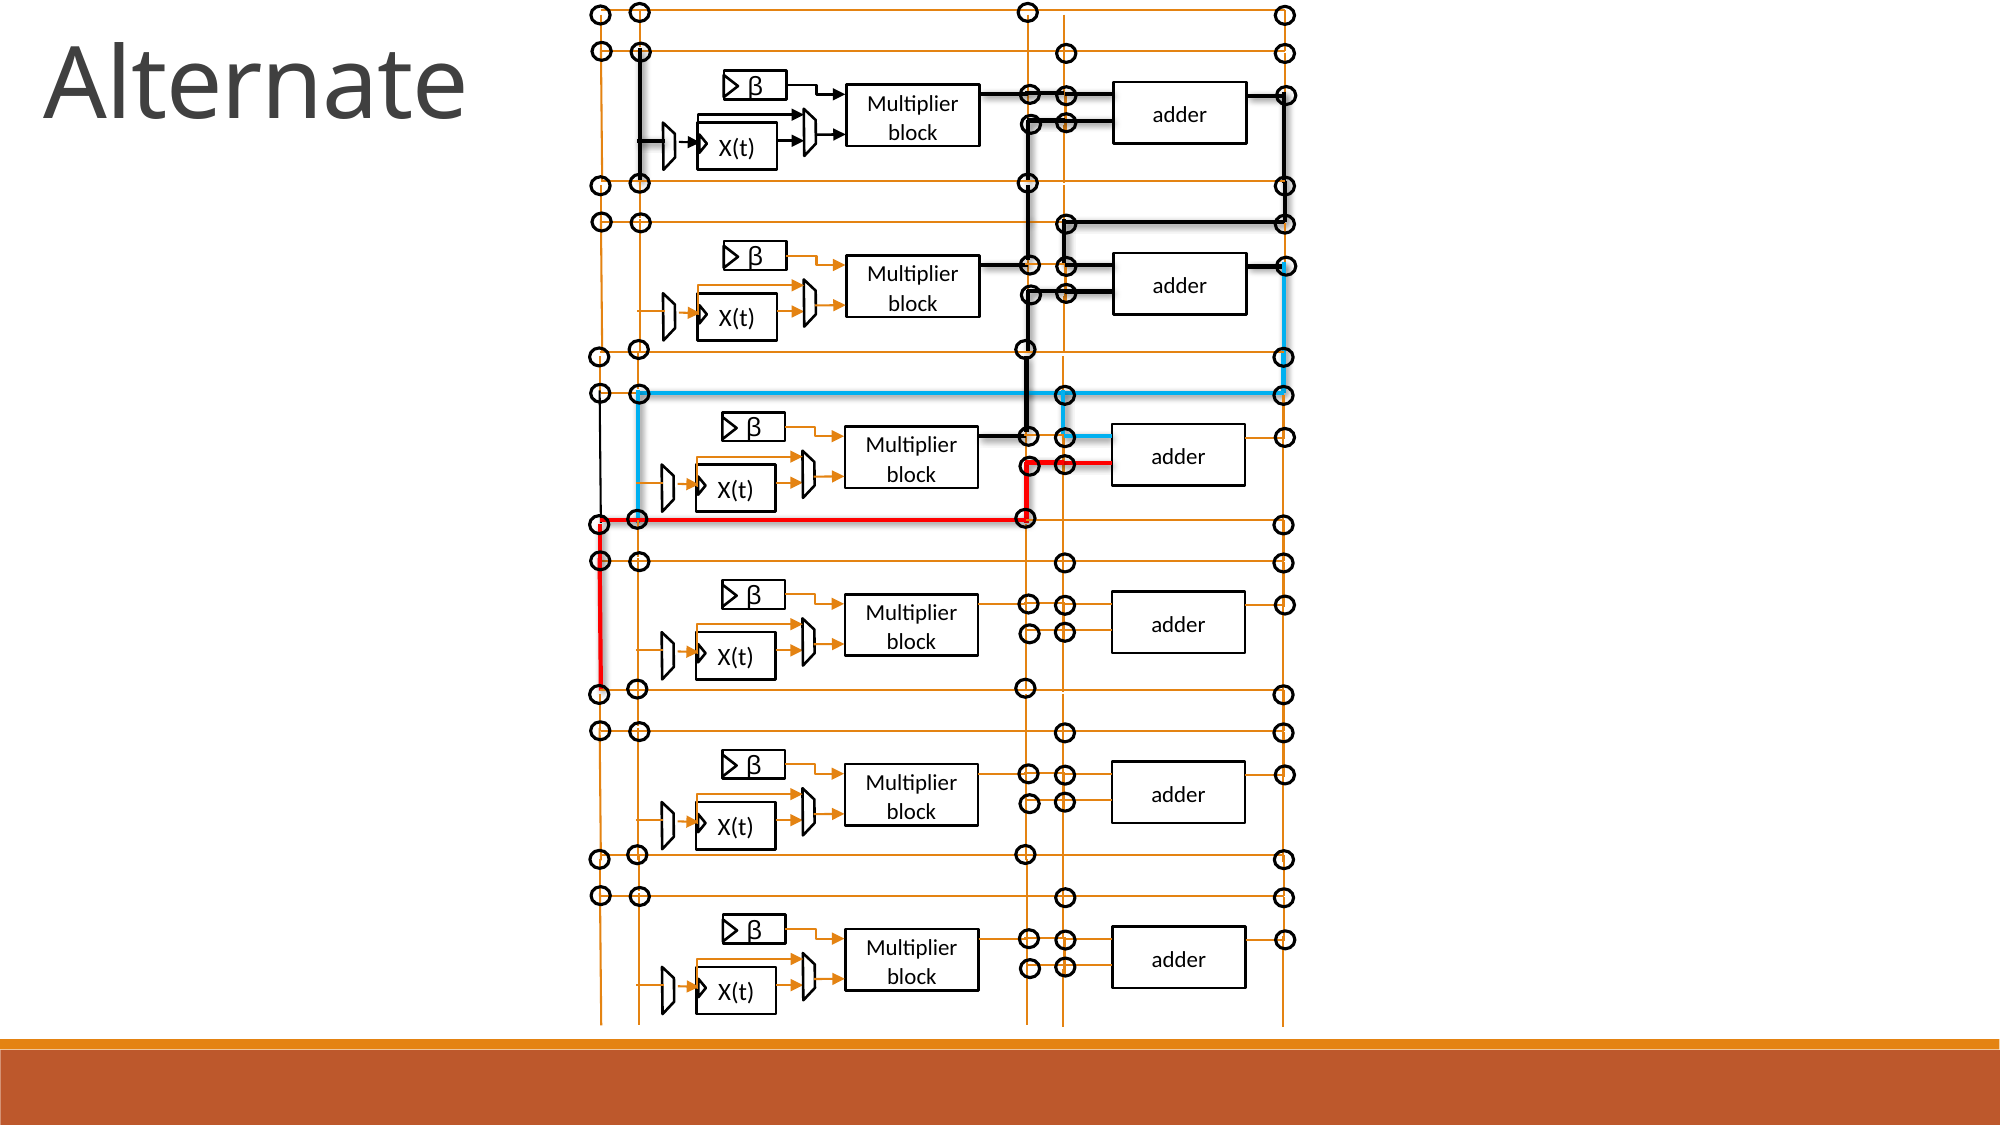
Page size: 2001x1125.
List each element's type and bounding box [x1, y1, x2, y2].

picture [1062, 604, 1066, 629]
picture [1063, 265, 1067, 290]
title [28, 0, 612, 147]
picture [1062, 966, 1066, 976]
picture [1062, 436, 1066, 462]
picture [1063, 122, 1067, 132]
picture [1062, 631, 1066, 641]
picture [1062, 801, 1066, 811]
picture [1063, 292, 1067, 303]
text_box [589, 3, 1296, 1028]
picture [1062, 939, 1066, 964]
picture [1063, 94, 1067, 119]
picture [1062, 774, 1066, 799]
picture [1062, 463, 1066, 474]
title [603, 53, 612, 147]
title [602, 11, 612, 50]
